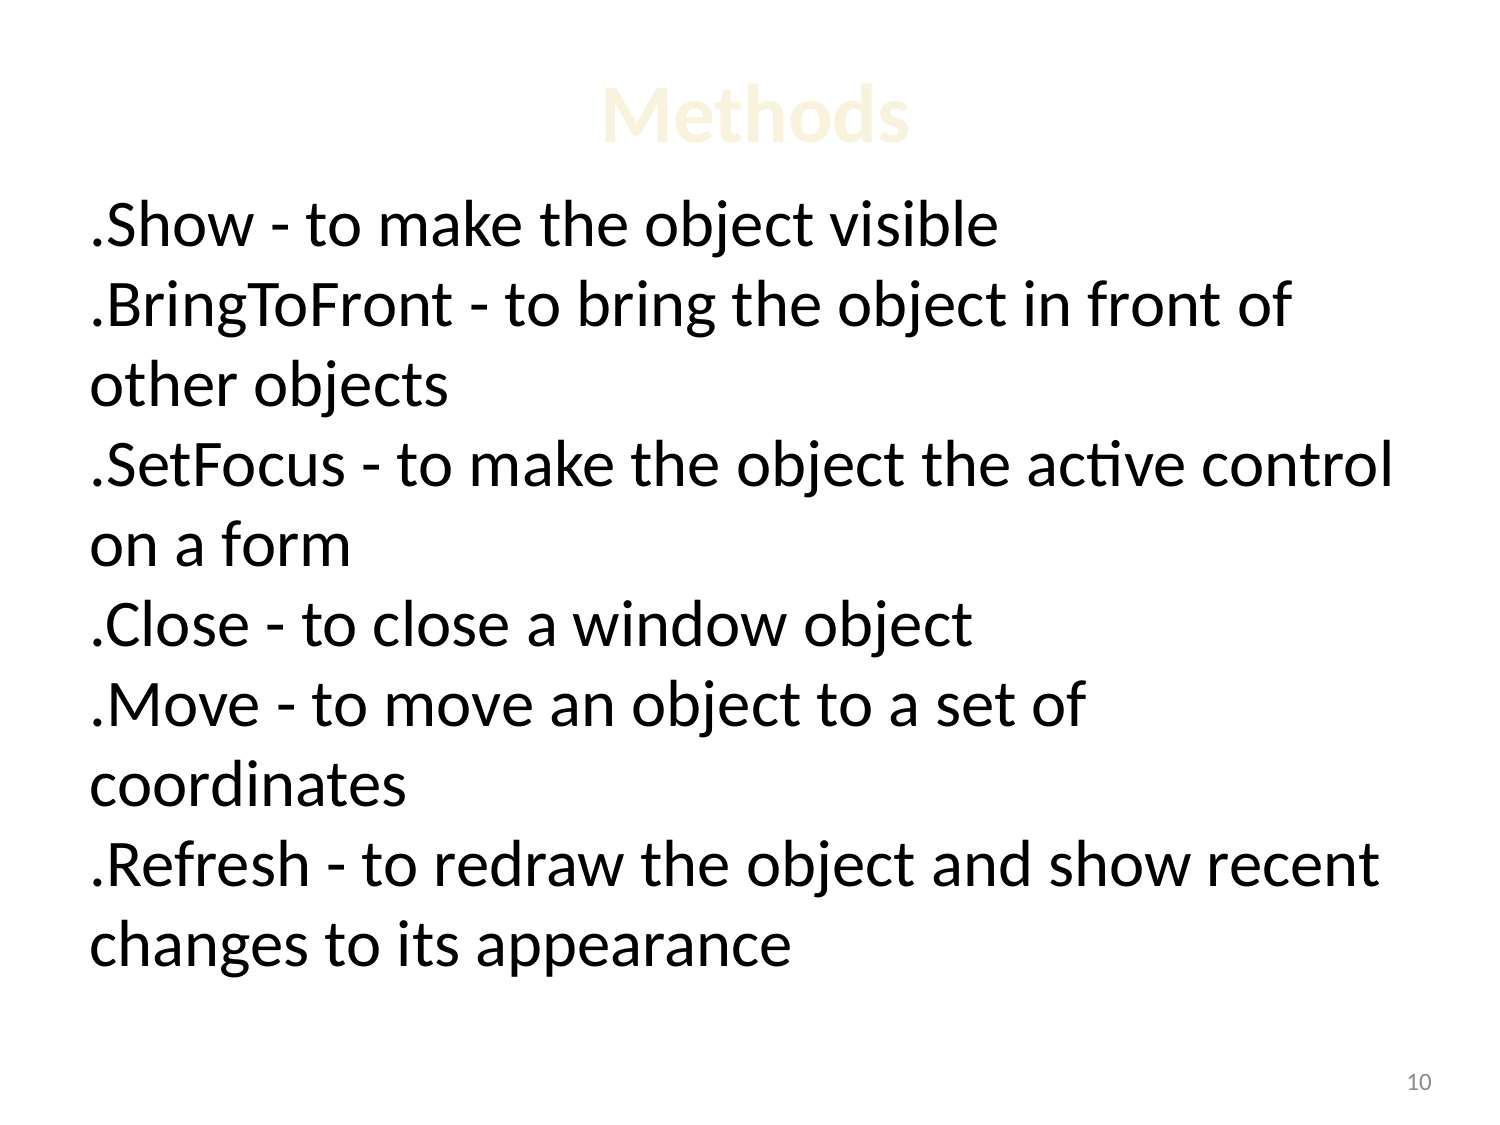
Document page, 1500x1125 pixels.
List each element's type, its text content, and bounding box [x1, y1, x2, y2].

title Methods [29, 45, 1483, 173]
slide_number 1 [1376, 1058, 1447, 1103]
list .Show - to make the object visible .BringToFront - to bring the object in front of other objects .SetFocus - to make the object the active control on a form .Close - to close a window object .Move - to move an object to a set of coordinates .Refresh - to redraw the object and show recent changes to its appearance [75, 172, 1425, 976]
